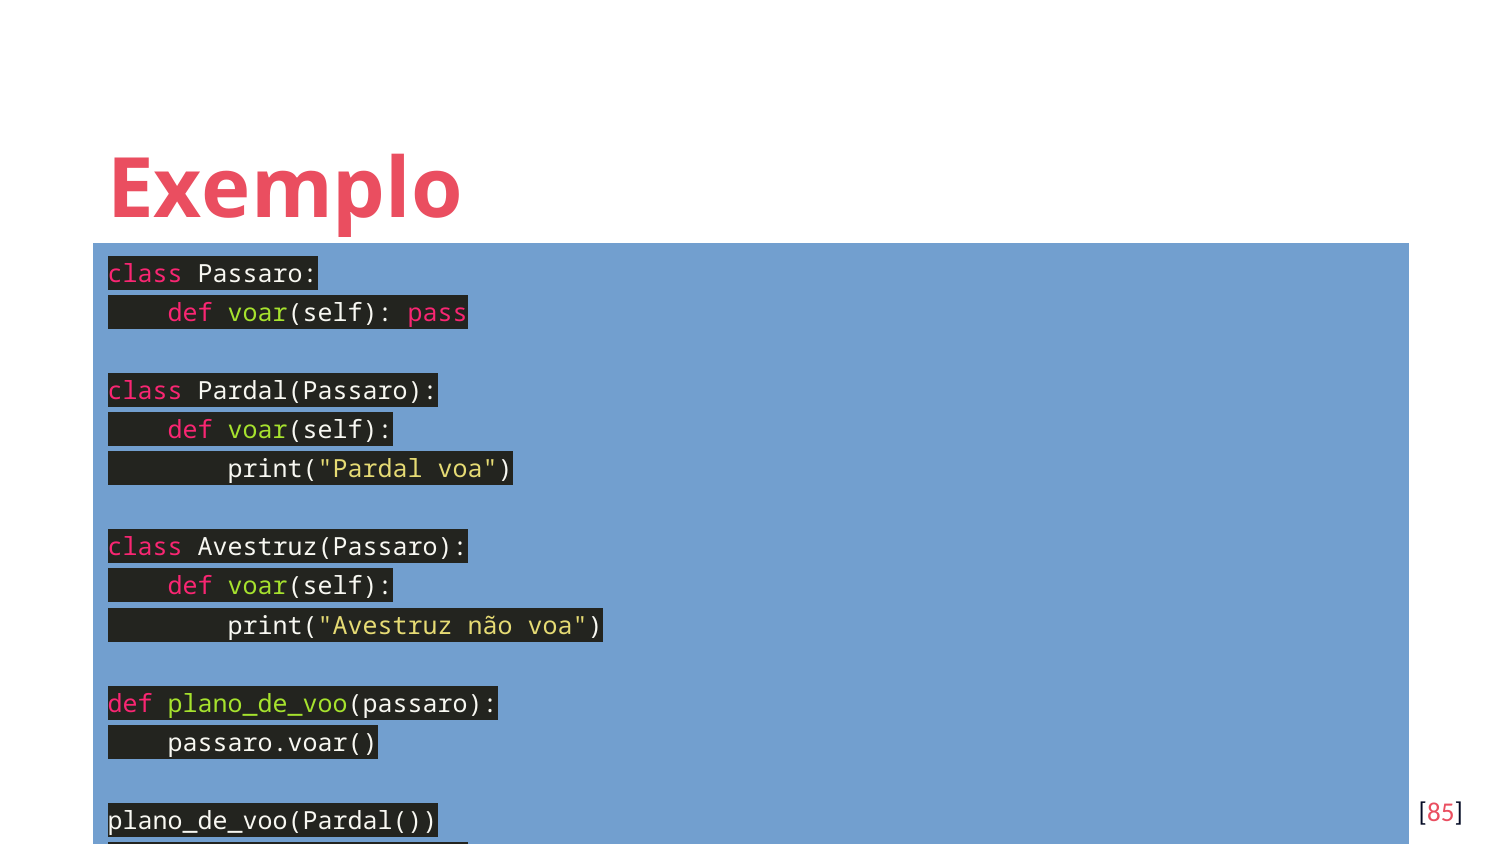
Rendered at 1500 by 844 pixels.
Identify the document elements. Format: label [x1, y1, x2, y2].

text_box [92, 104, 1408, 749]
text_box [1404, 779, 1494, 844]
